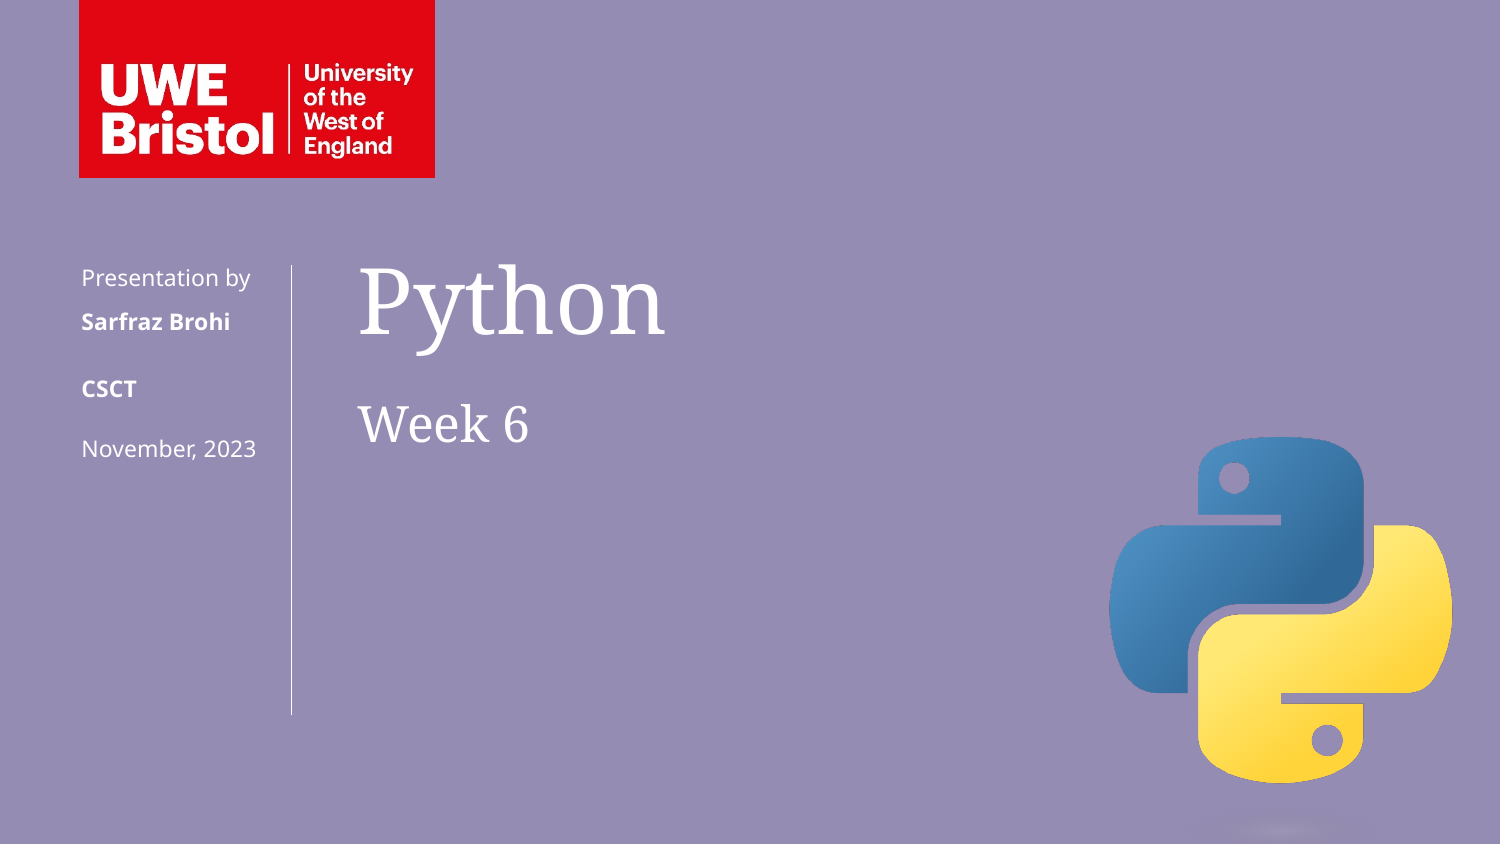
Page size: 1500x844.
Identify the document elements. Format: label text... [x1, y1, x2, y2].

list CSCT [81, 374, 282, 434]
list Python Week 6 [357, 252, 1353, 718]
picture [79, 0, 435, 178]
list Sarfraz Brohi [81, 307, 282, 374]
list Presentation by [81, 263, 282, 307]
picture [1092, 417, 1500, 844]
list November, 2023 [81, 434, 282, 473]
